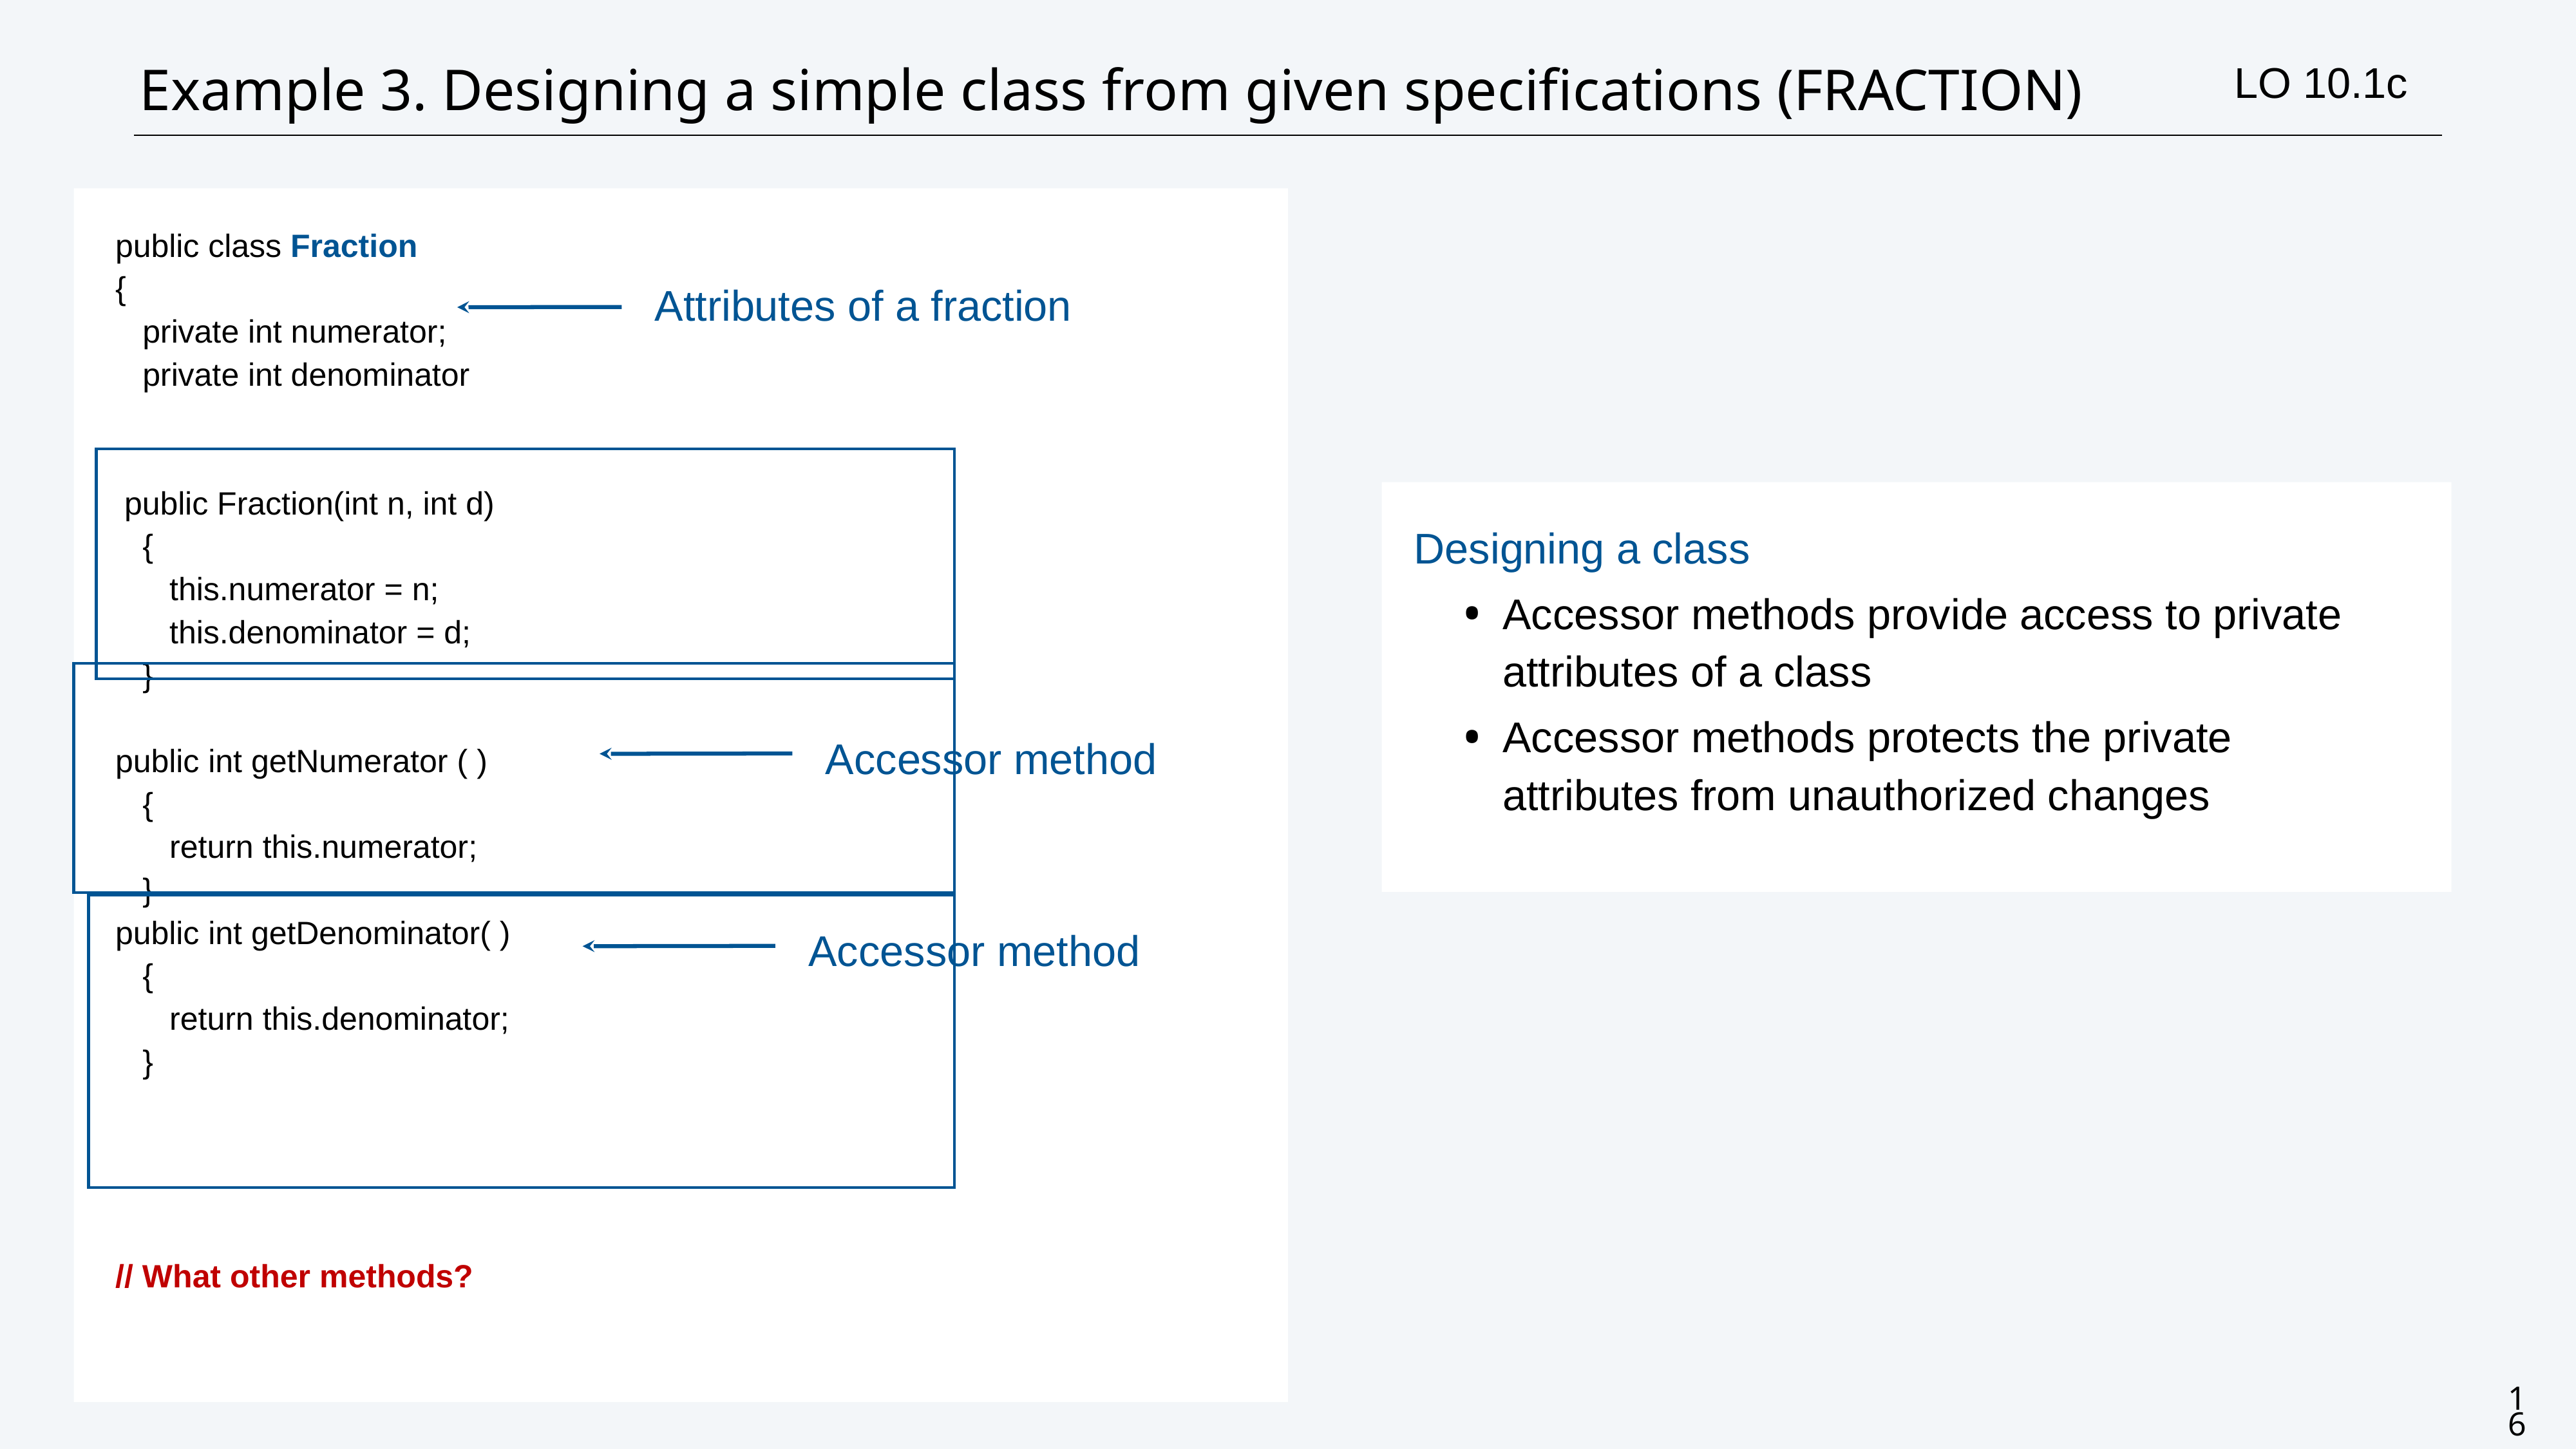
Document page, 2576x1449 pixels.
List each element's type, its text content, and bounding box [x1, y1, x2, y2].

list public class Fraction { private int numerator; private int denominator public Fraction(int n, int d) { this.numerator = n; this.denominator = d; } public int getNumerator ( ) { return this.numerator; } public int getDenominator( ) { return this.denominator; } // What other methods? [73, 187, 1289, 1403]
text_box Accessor method [792, 917, 1206, 991]
title Example 3. Designing a simple class from given specifications (FRACTION) [133, 39, 2320, 136]
text_box [88, 895, 954, 1188]
text_box [96, 449, 954, 663]
text_box [457, 303, 466, 312]
text_box [73, 663, 954, 893]
text_box [582, 942, 591, 951]
text_box Designing a class Accessor methods provide access to private attributes of a class Accessor methods protects the private attributes from unauthorized changes [1381, 482, 2452, 892]
slide_number 16 [2503, 1379, 2546, 1426]
text_box Attributes of a fraction [638, 271, 1101, 345]
text_box Accessor method [954, 724, 1224, 799]
text_box LO 10.1c [2228, 50, 2517, 112]
